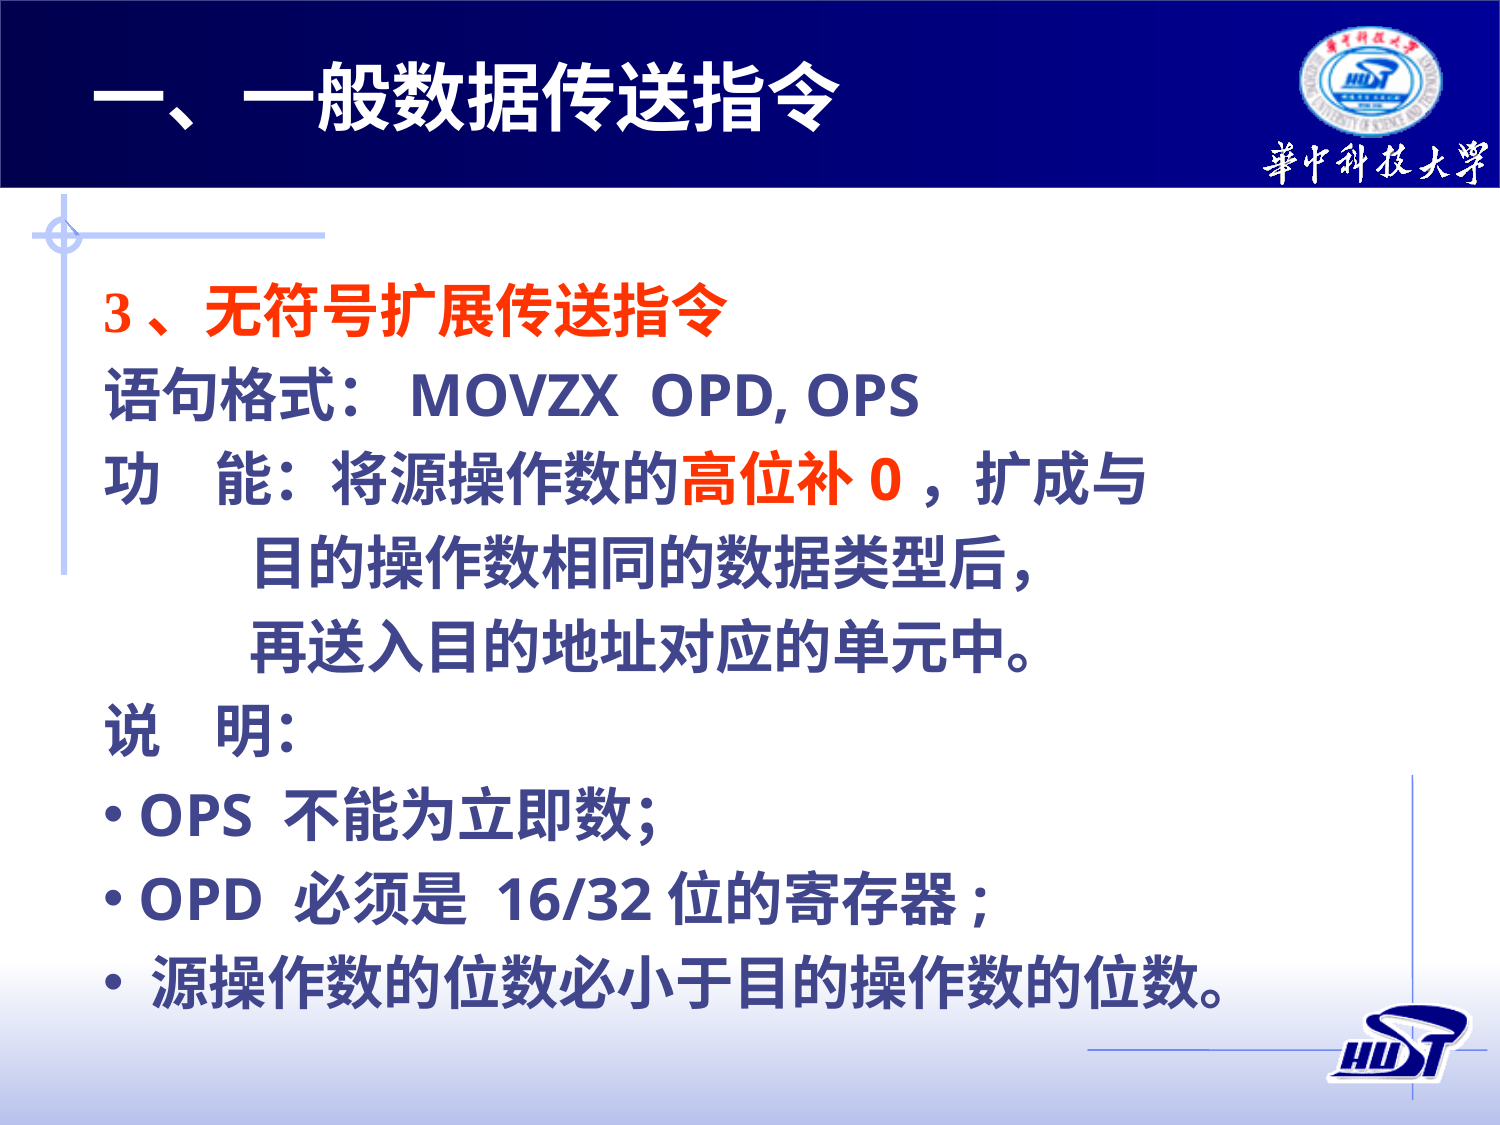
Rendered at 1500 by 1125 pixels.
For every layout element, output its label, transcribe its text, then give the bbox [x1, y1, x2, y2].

picture [1262, 140, 1488, 185]
picture [1299, 26, 1443, 138]
text_box 3、无符号扩展传送指令 语句格式：MOVZX OPD, OPS 功 能：将源操作数的高位补0，扩成与 目的操作数相同的数据类型后， 再送入目的地址对应的单元中。 说 明： OPS 不能为立即数； OPD 必须是 16/32位的寄存器; 源操作数的位数必小于目的操作数的位数。 [88, 267, 1376, 1024]
text_box 一、一般数据传送指令 [76, 42, 940, 148]
